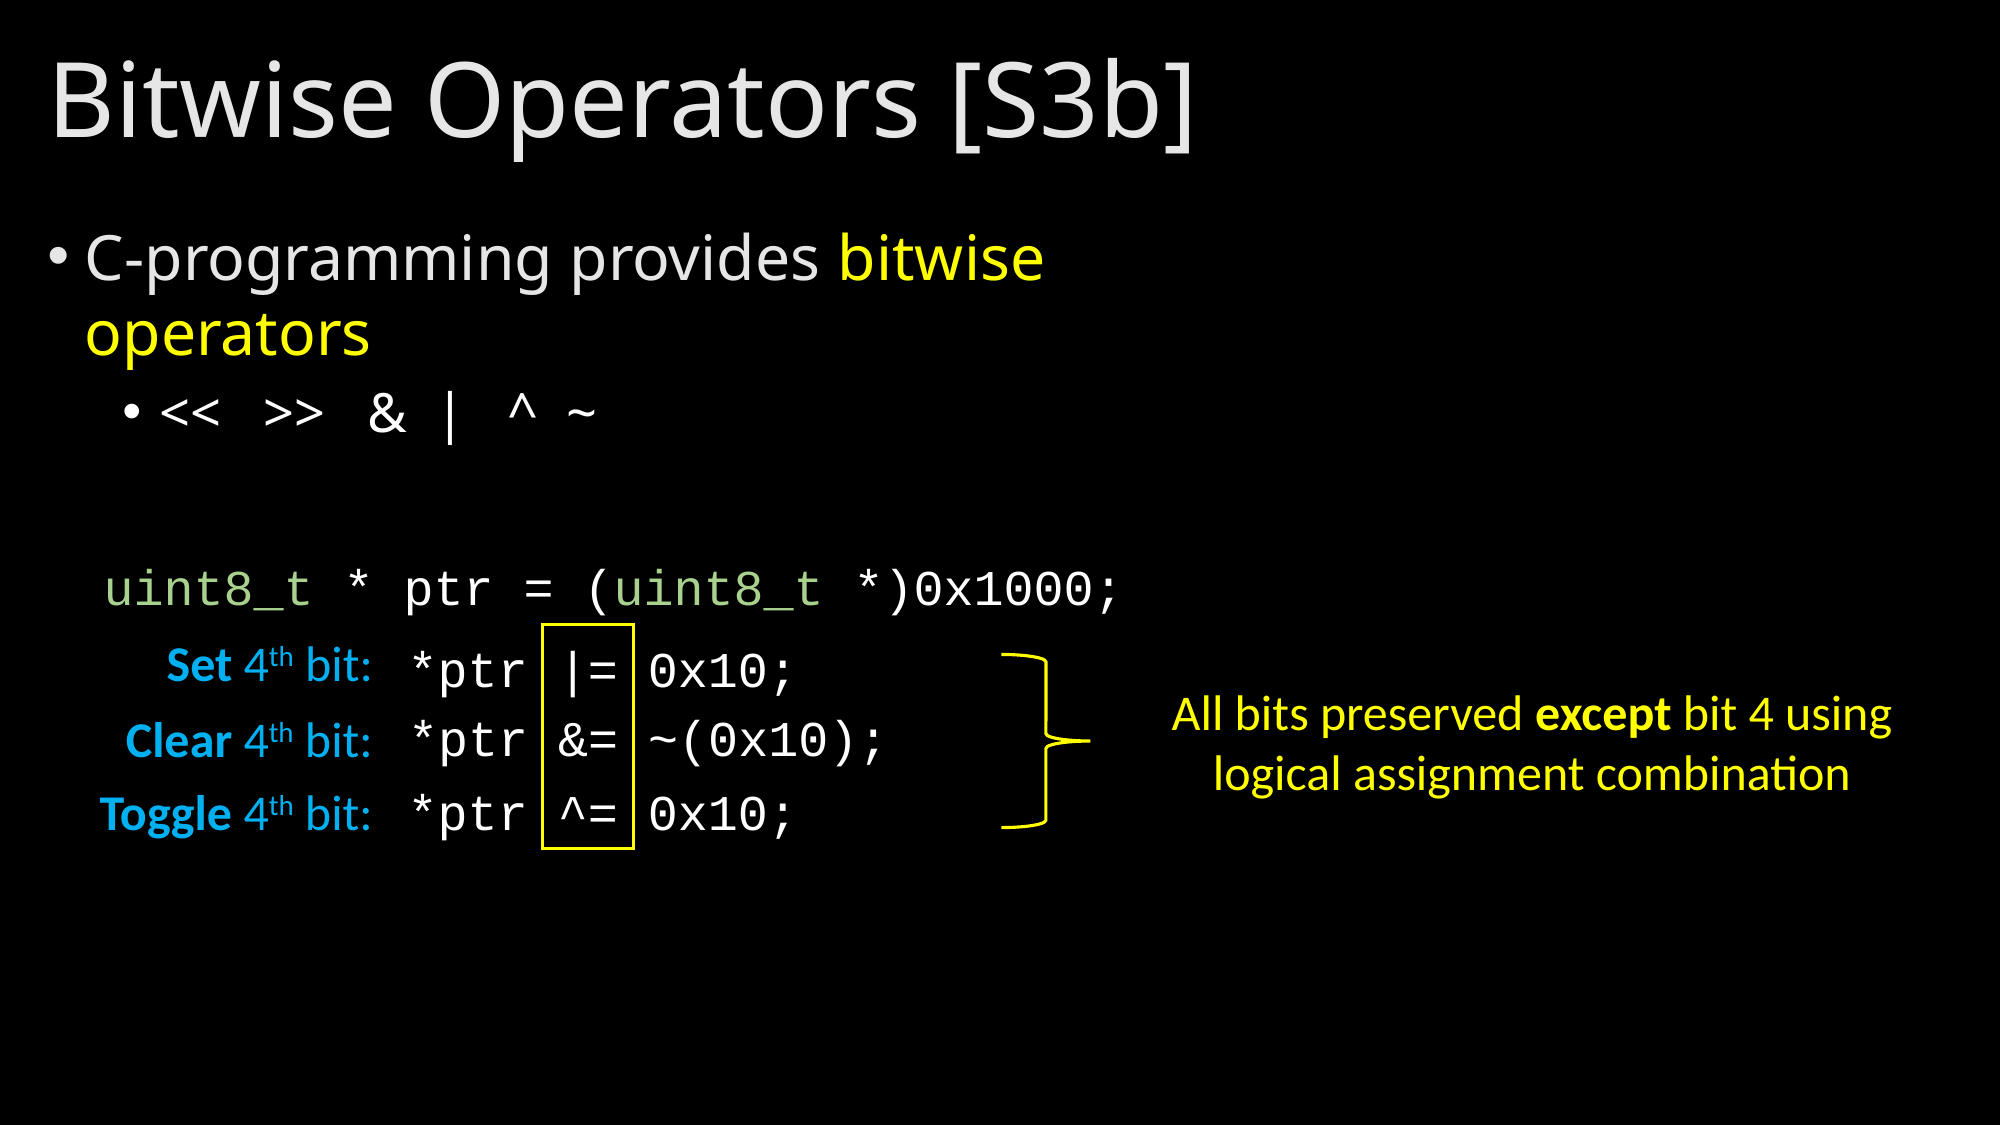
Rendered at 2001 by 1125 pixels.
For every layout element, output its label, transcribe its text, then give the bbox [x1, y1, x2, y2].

text_box Toggle 4th bit: [84, 773, 388, 848]
text_box *ptr &= ~(0x10); [393, 699, 541, 775]
text_box *ptr ^= 0x10; [392, 773, 541, 848]
list C-programming provides bitwise operators << >> & | ^ ~ [32, 210, 1106, 550]
text_box All bits preserved except bit 4 using logical assignment combination [1087, 672, 1976, 808]
text_box Clear 4th bit: [111, 699, 388, 775]
text_box [541, 623, 635, 850]
text_box [1001, 653, 1087, 829]
text_box *ptr |= 0x10; [392, 630, 541, 706]
text_box *ptr |= 0x10; [635, 630, 813, 699]
text_box uint8_t * ptr = (uint8_t *)0x1000; [88, 548, 1139, 624]
text_box *ptr &= ~(0x10); [635, 699, 904, 775]
text_box Set 4th bit: [151, 624, 389, 700]
text_box *ptr ^= 0x10; [635, 775, 813, 848]
title Bitwise Operators [S3b] [32, 31, 1966, 177]
